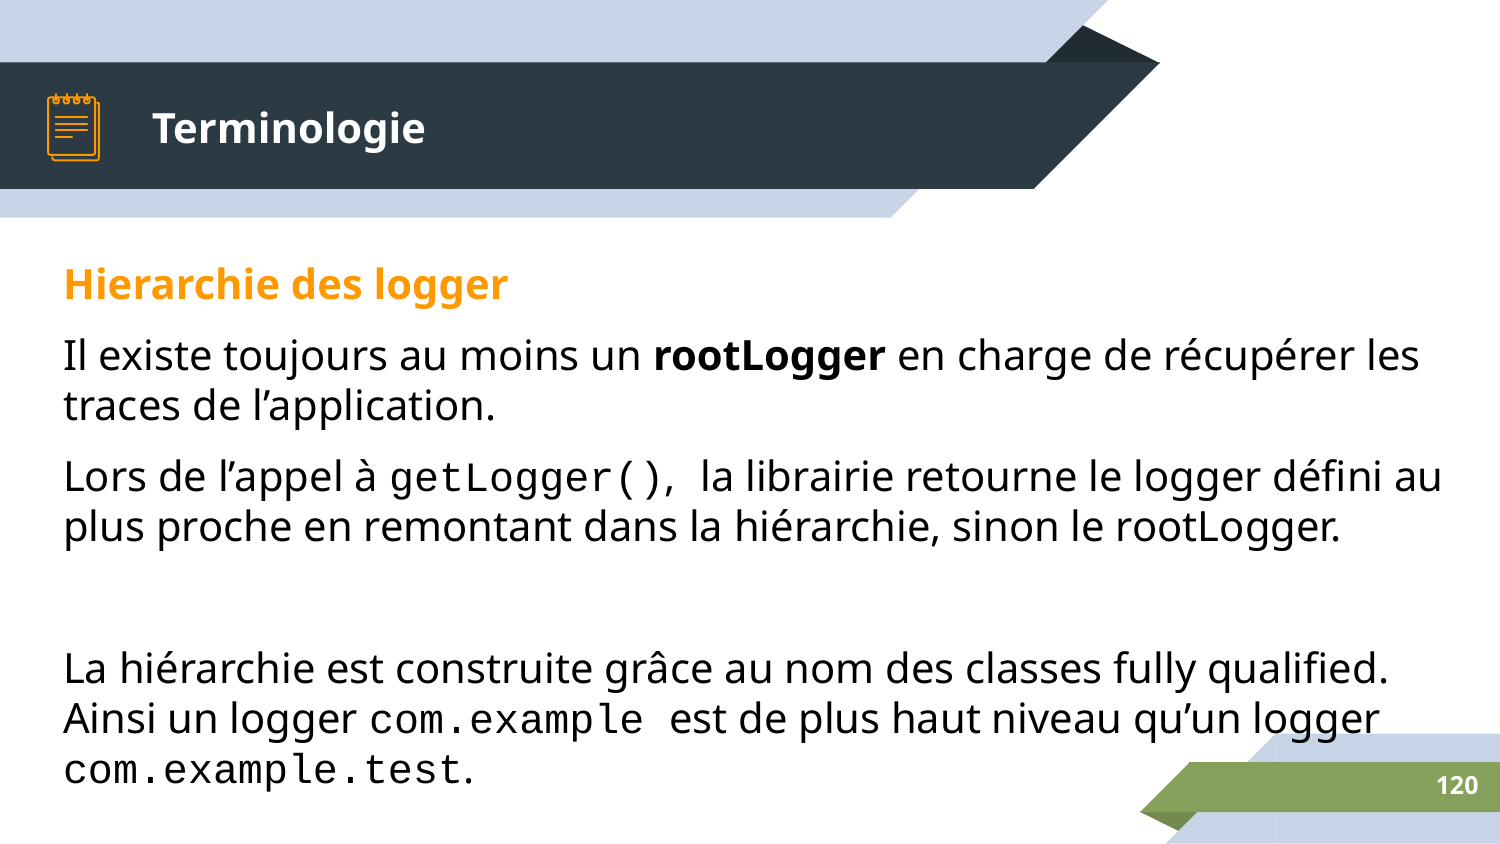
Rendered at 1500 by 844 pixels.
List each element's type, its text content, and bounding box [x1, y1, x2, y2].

slide_number ‹#› [1249, 760, 1494, 813]
list Hierarchie des logger Il existe toujours au moins un rootLogger en charge de récupérer les traces de l’application. Lors de l’appel à getLogger(), la librairie retourne le logger défini au plus proche en remontant dans la hiérarchie, sinon le rootLogger. La hiérarchie est construite grâce au nom des classes fully qualified. Ainsi un logger com.example est de plus haut niveau qu’un logger com.example.test. [48, 243, 1461, 647]
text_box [47, 93, 100, 161]
title Terminologie [136, 64, 1000, 191]
